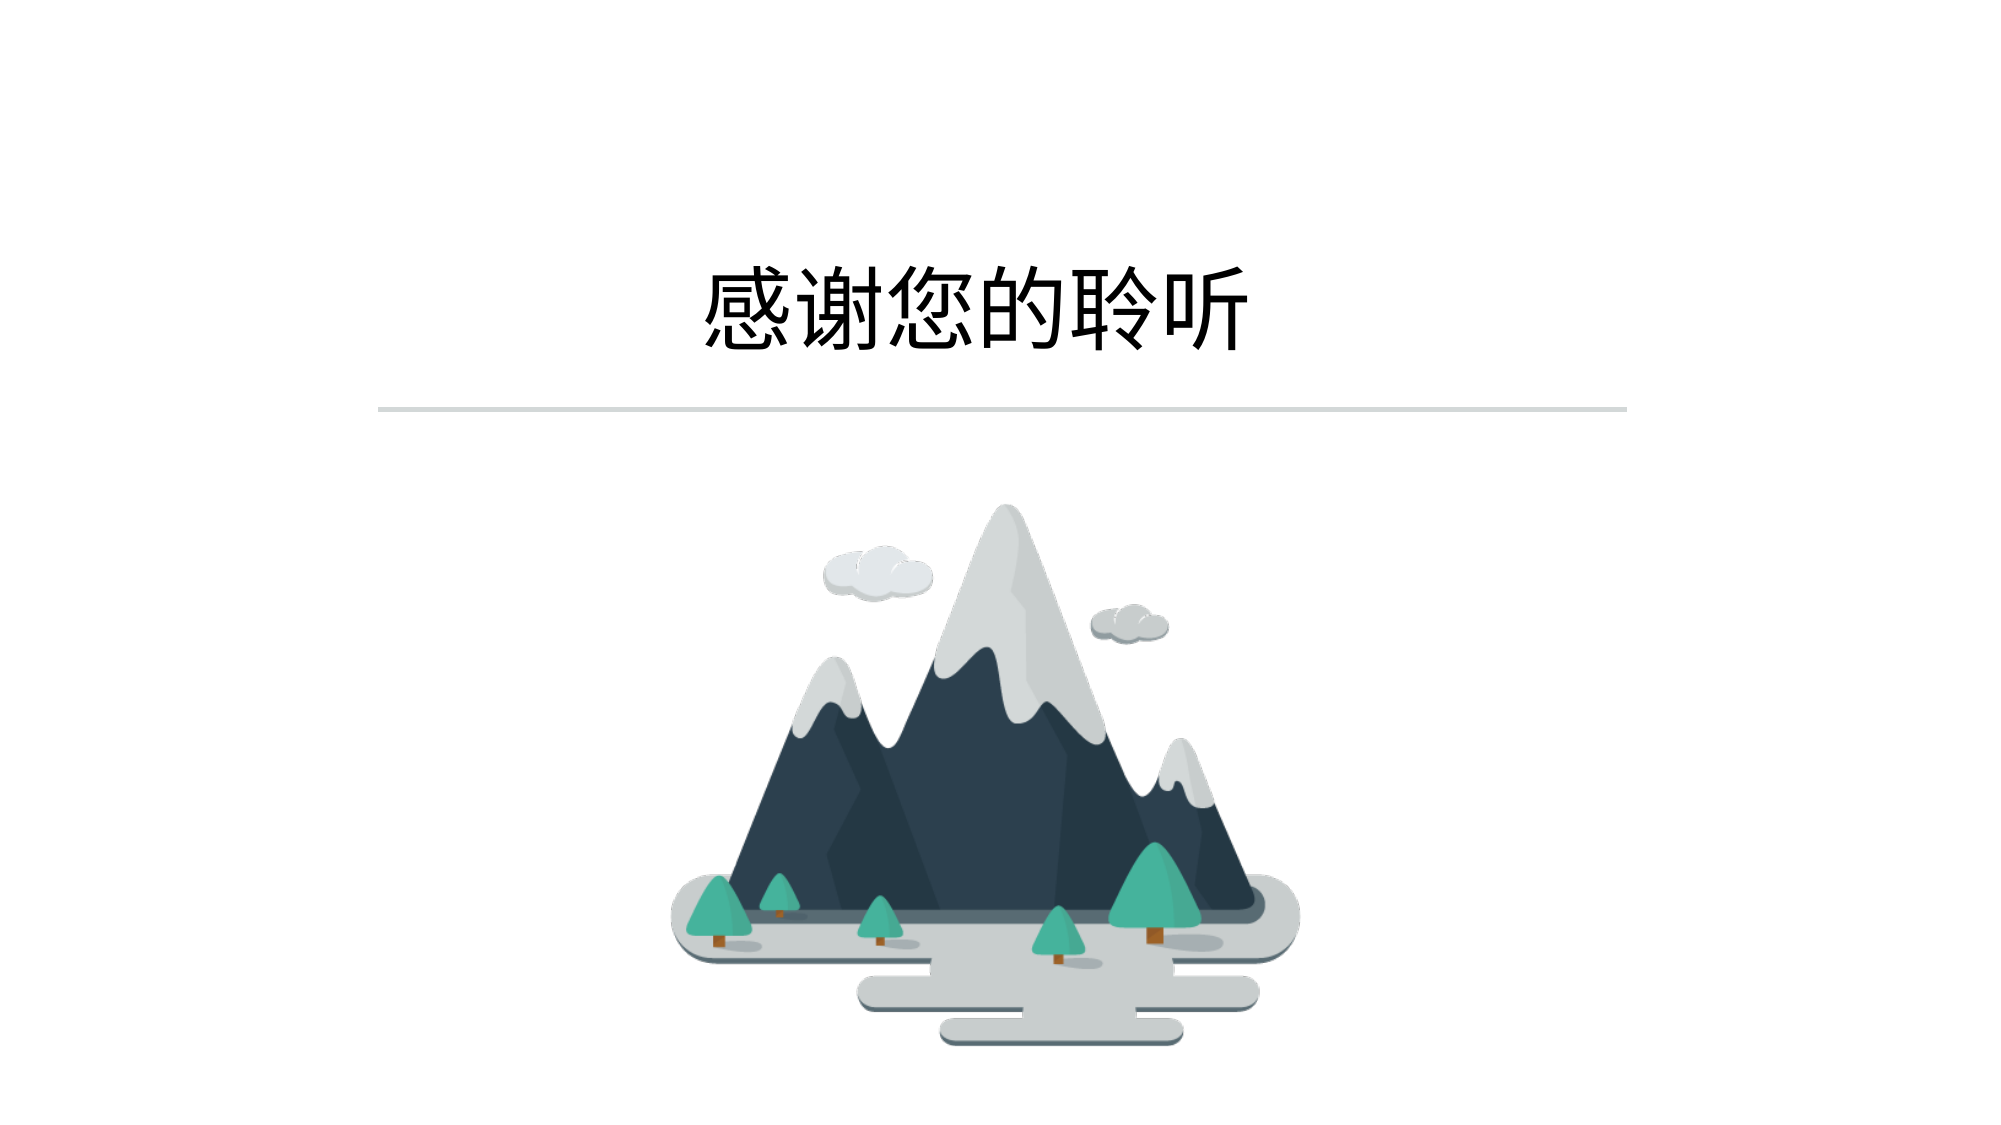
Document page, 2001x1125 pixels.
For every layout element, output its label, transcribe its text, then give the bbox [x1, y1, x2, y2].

picture [539, 429, 1409, 1125]
text_box 感谢您的聆听 [686, 244, 1344, 370]
